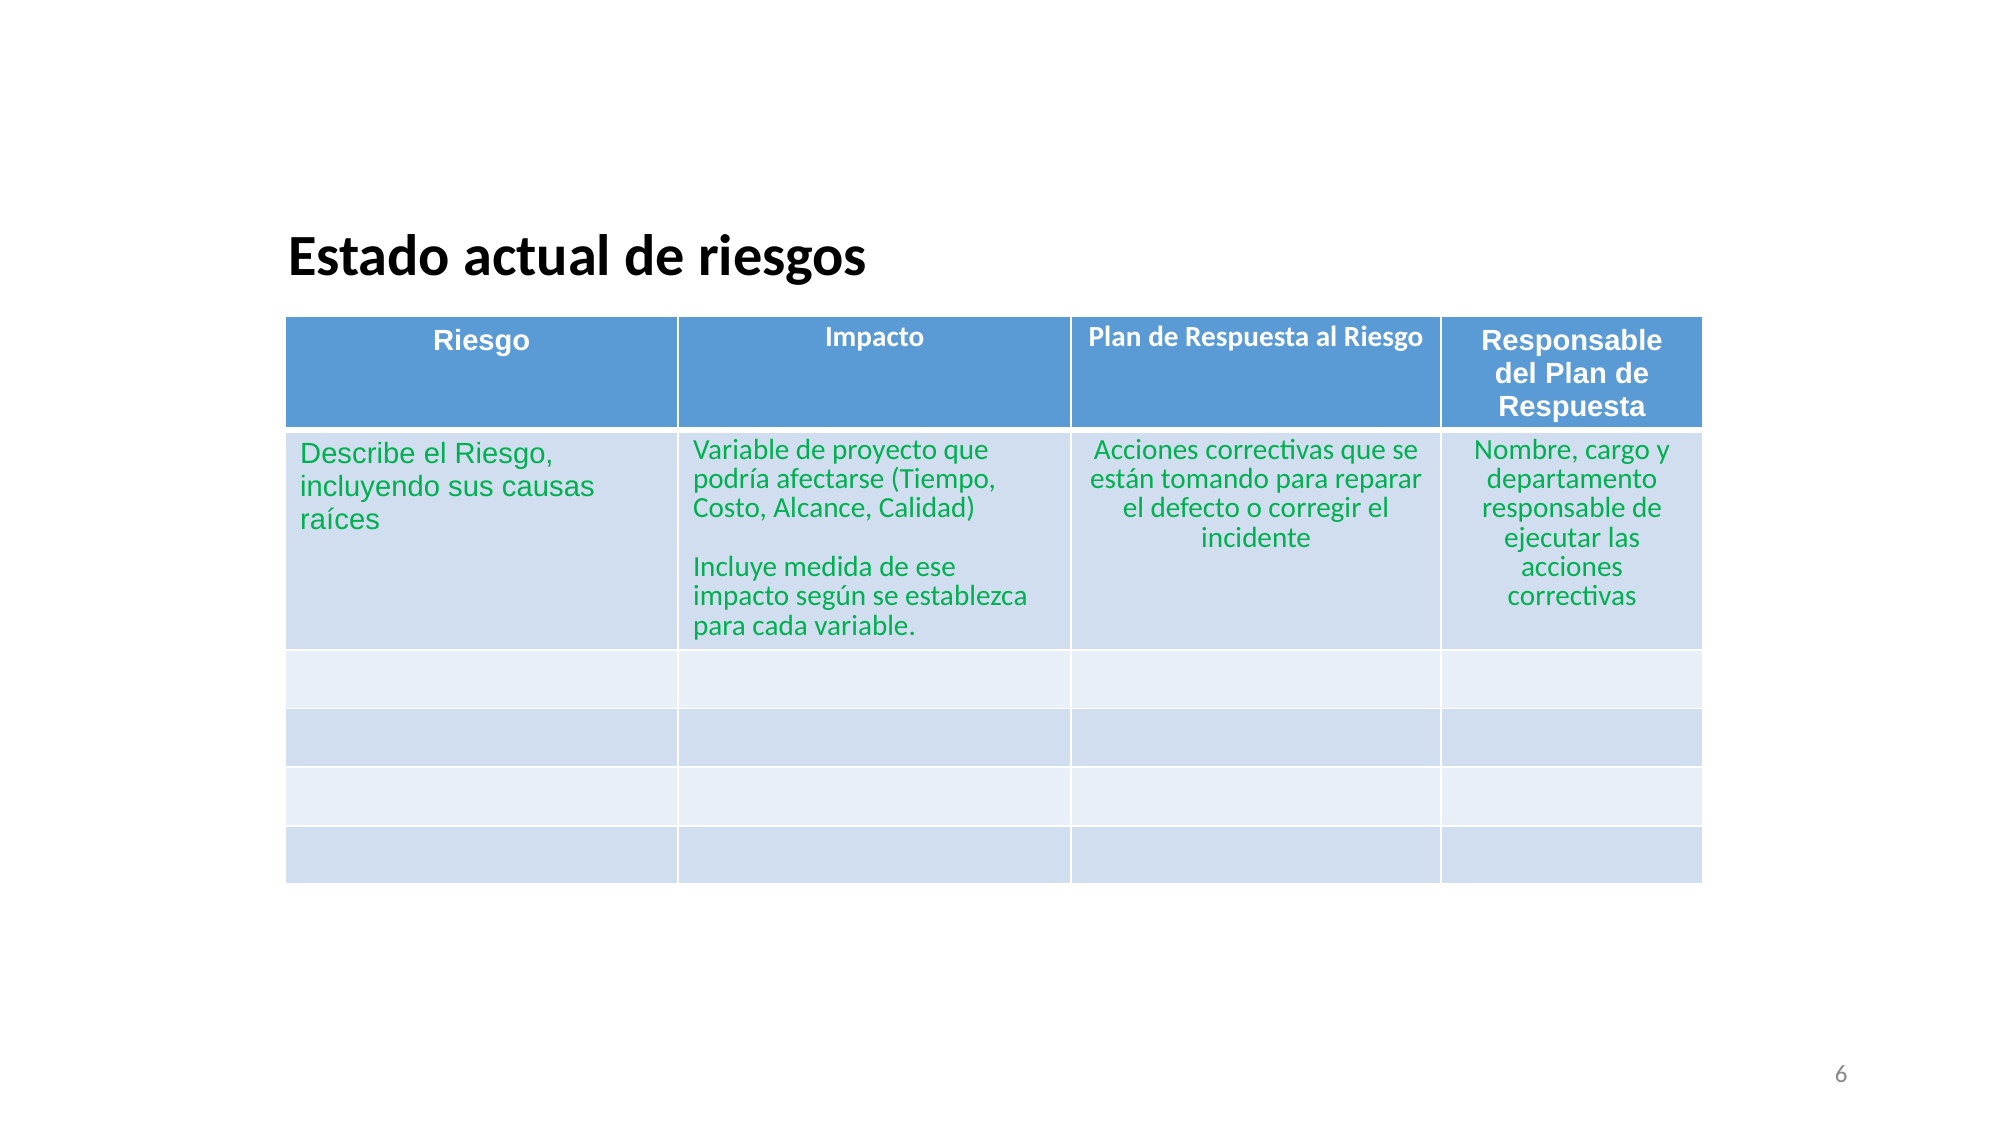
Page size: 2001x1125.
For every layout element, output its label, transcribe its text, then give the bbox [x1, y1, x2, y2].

table_cell [286, 768, 677, 825]
table_cell [1442, 651, 1702, 708]
table_cell Acciones correctivas que se están tomando para reparar el defecto o corregir el incidente [1072, 433, 1440, 649]
table_cell Nombre, cargo y departamento responsable de ejecutar las acciones correctivas [1442, 433, 1702, 649]
table_header Impacto [679, 317, 1070, 427]
table_cell Describe el Riesgo, incluyendo sus causas raíces [286, 433, 677, 649]
table_cell [1442, 827, 1702, 883]
table_header Riesgo [286, 317, 677, 427]
table_cell [679, 768, 1070, 825]
table_cell [286, 709, 677, 766]
table_cell [1442, 709, 1702, 766]
table_cell [679, 709, 1070, 766]
table_header Plan de Respuesta al Riesgo [1072, 317, 1440, 427]
table_cell [1072, 827, 1440, 883]
table_cell [679, 651, 1070, 708]
table_cell [1072, 709, 1440, 766]
text_box Estado actual de riesgos [273, 222, 1549, 282]
table_header Responsable del Plan de Respuesta [1442, 317, 1702, 427]
table_cell [679, 827, 1070, 883]
table_cell [1072, 768, 1440, 825]
table_cell [1442, 768, 1702, 825]
table_cell [286, 827, 677, 883]
slide_number ‹#› [1412, 1042, 1863, 1103]
table_cell [286, 651, 677, 708]
table_cell Variable de proyecto que podría afectarse (Tiempo, Costo, Alcance, Calidad) Incluye medida de ese impacto según se establezca para cada variable. [679, 433, 1070, 649]
table_cell [1072, 651, 1440, 708]
